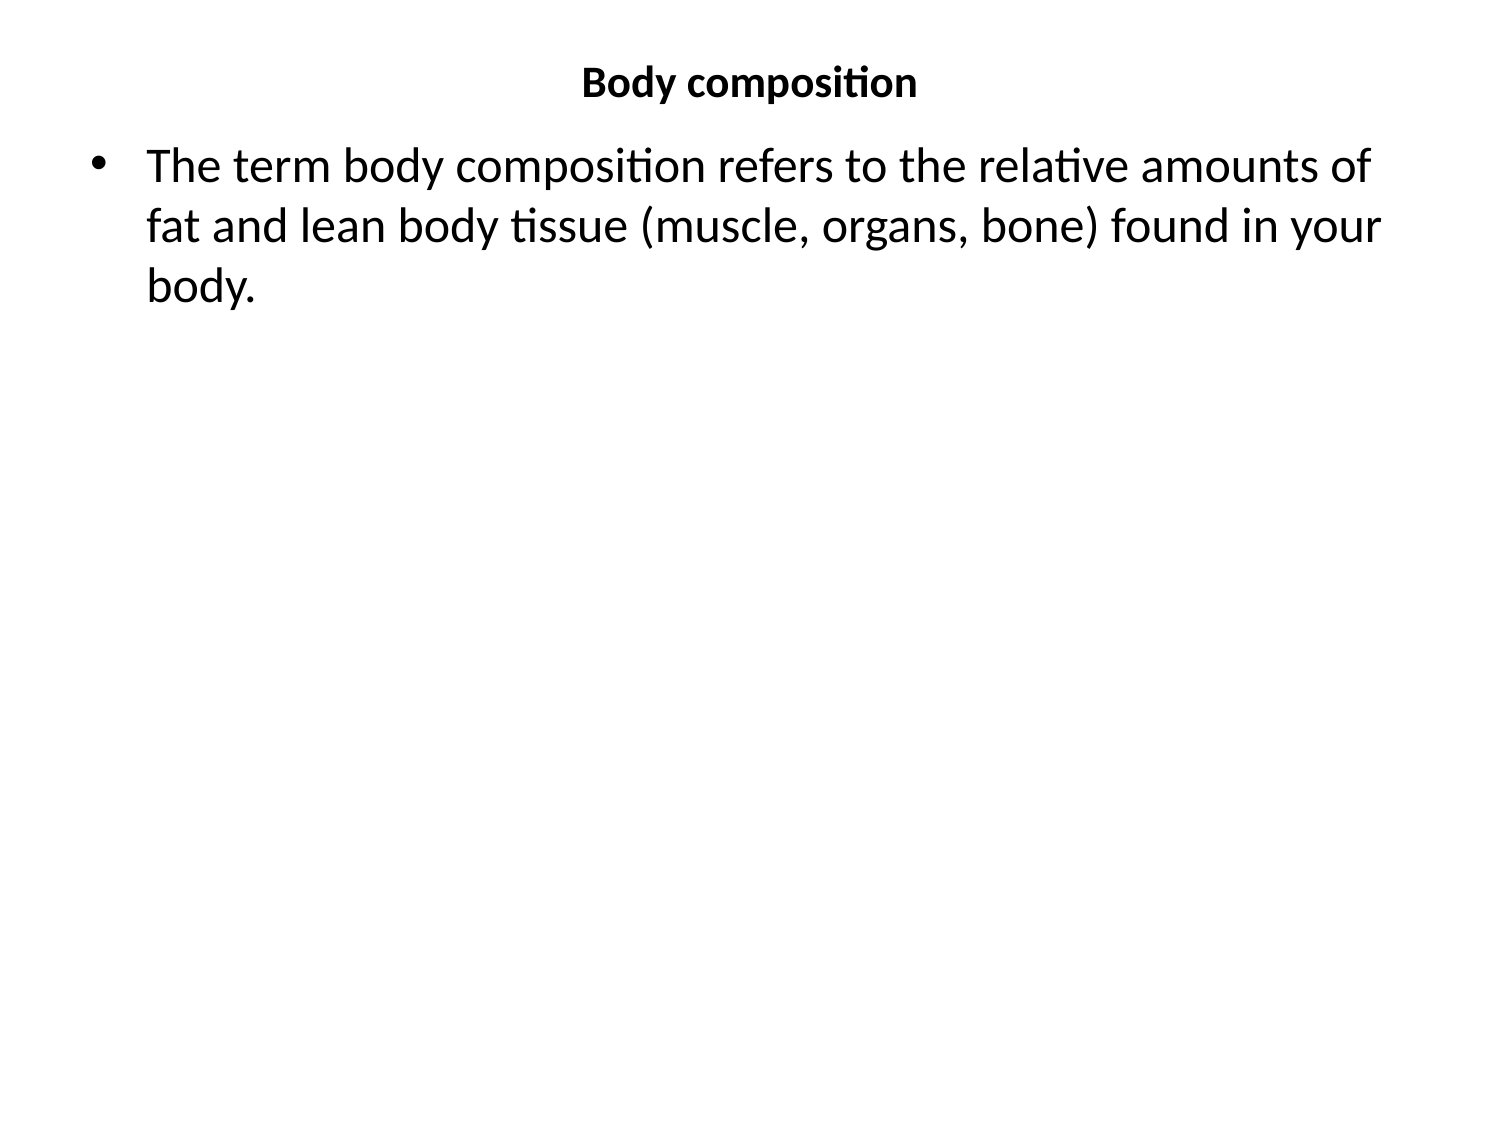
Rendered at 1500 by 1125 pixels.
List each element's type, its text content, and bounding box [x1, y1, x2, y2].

title Body composition [75, 45, 1425, 125]
list The term body composition refers to the relative amounts of fat and lean body tissue (muscle, organs, bone) found in your body. [75, 125, 1425, 1005]
